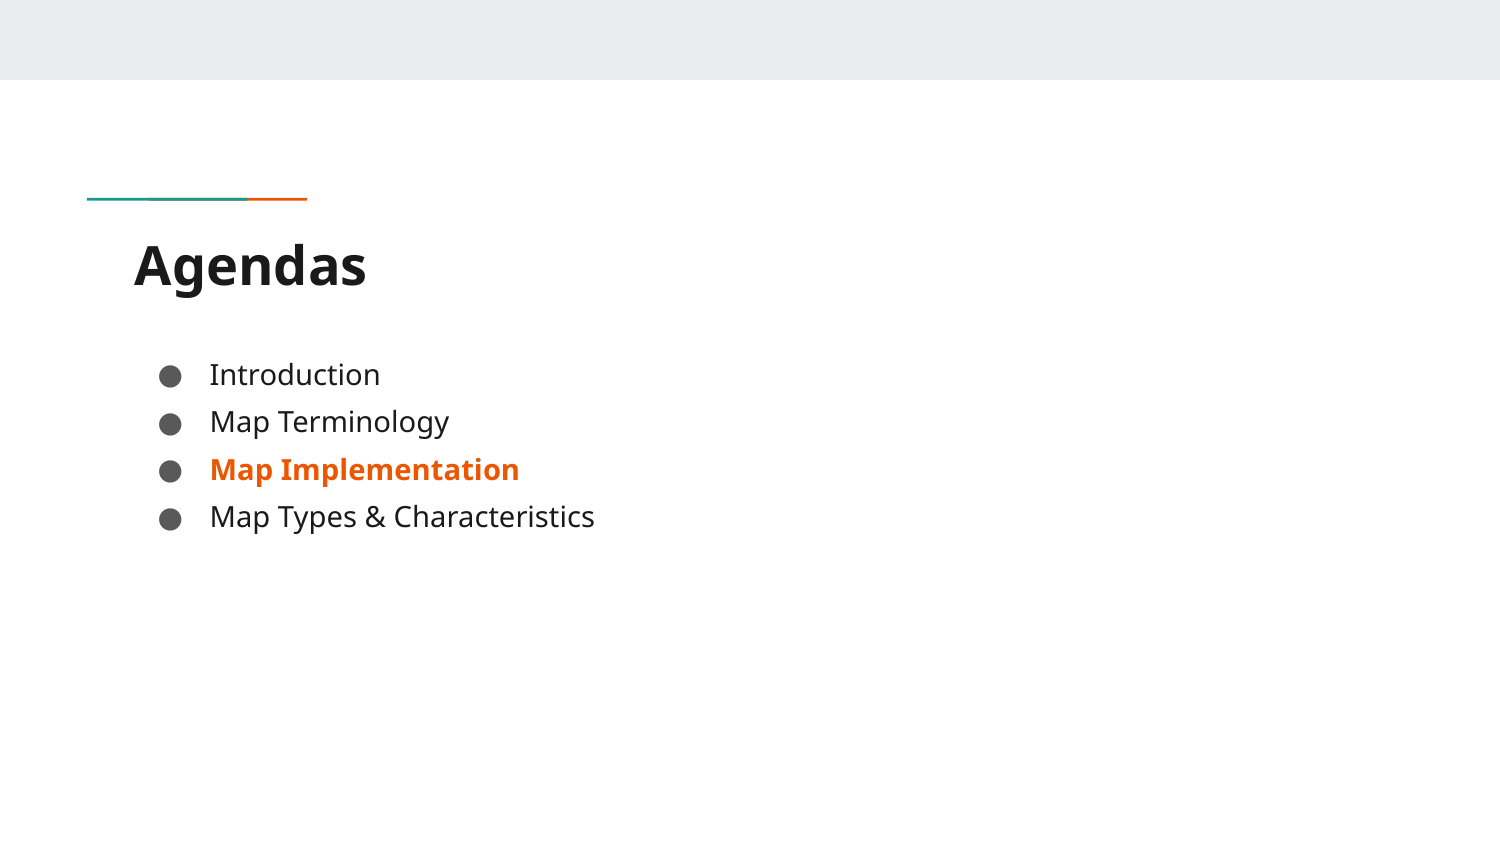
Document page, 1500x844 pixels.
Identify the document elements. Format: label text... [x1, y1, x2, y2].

list Introduction Map Terminology Map Implementation Map Types & Characteristics [119, 341, 846, 712]
title Agendas [119, 216, 1381, 305]
